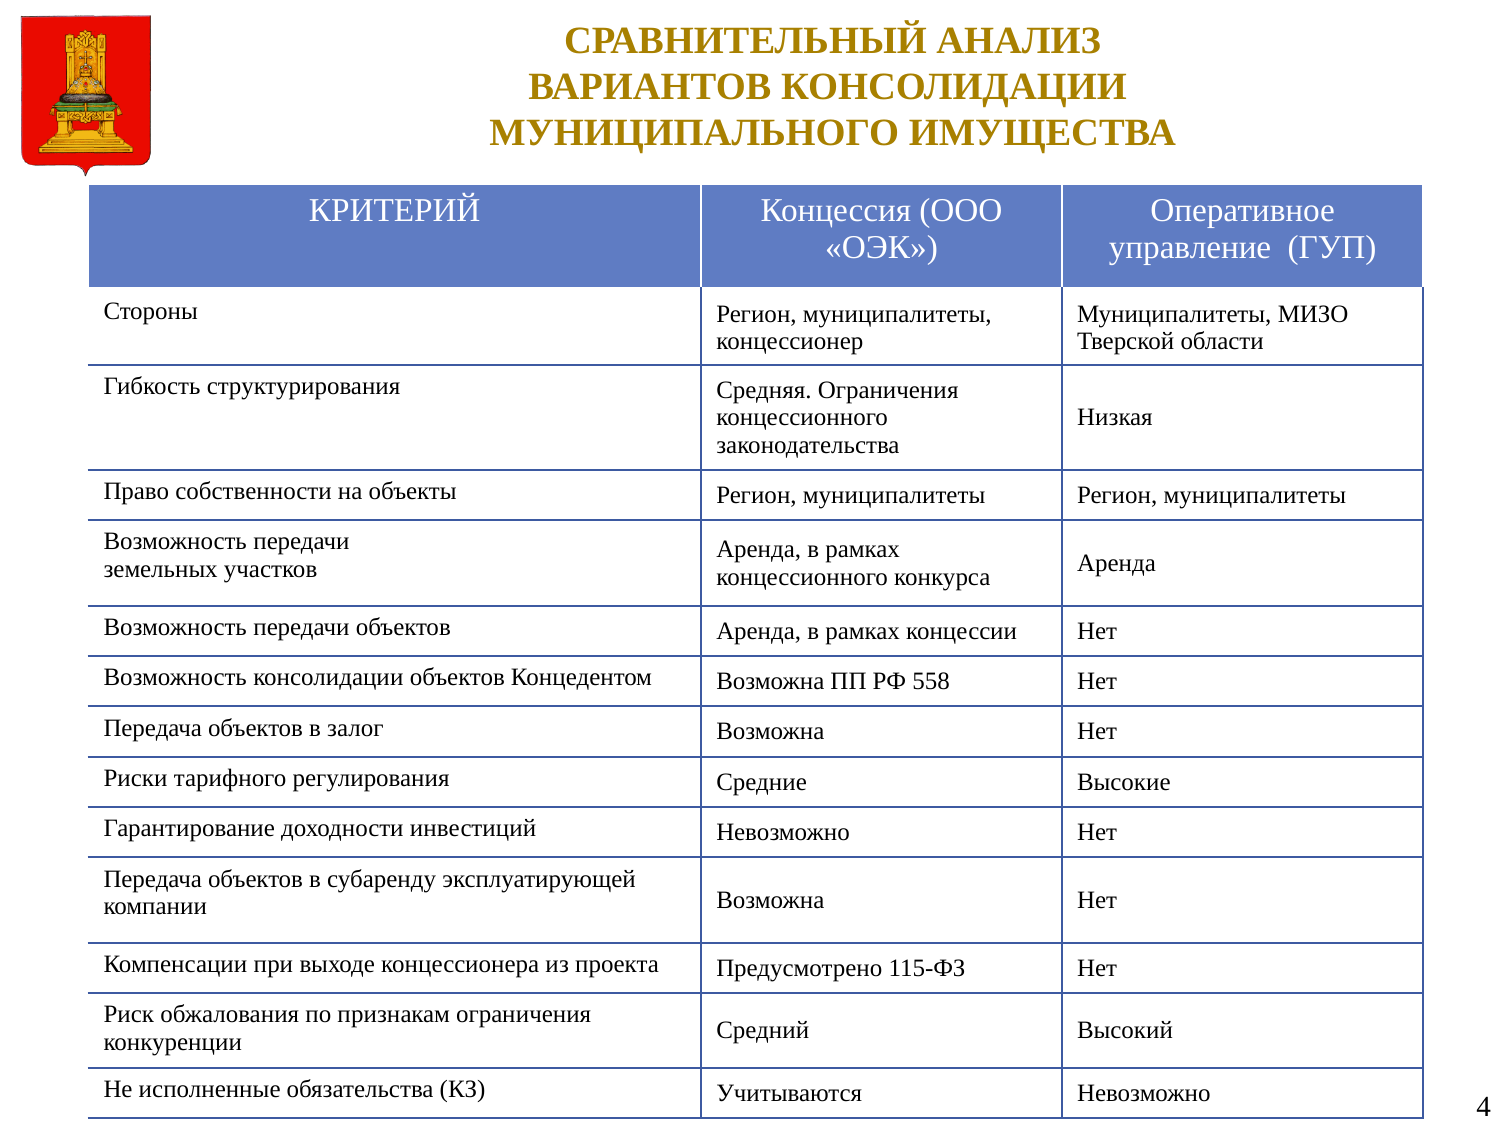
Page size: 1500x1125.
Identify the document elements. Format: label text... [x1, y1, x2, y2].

table_cell Аренда, в рамках концессии [702, 607, 1061, 655]
table_cell Риски тарифного регулирования [89, 758, 700, 806]
table_cell Риск обжалования по признакам ограничения конкуренции [89, 994, 700, 1067]
table_cell Аренда [1063, 521, 1422, 605]
table_cell Средняя. Ограничения концессионного законодательства [702, 366, 1061, 469]
table_cell Невозможно [1063, 1069, 1422, 1117]
table_cell Возможна [702, 858, 1061, 942]
table_cell Возможность консолидации объектов Концедентом [89, 657, 700, 705]
table_cell Нет [1063, 808, 1422, 856]
table_cell Нет [1063, 944, 1422, 992]
table_header Концессия (ООО «ОЭК») [702, 185, 1061, 287]
table_header КРИТЕРИЙ [89, 185, 700, 287]
table_cell Нет [1063, 657, 1422, 705]
table_cell Компенсации при выходе концессионера из проекта [89, 944, 700, 992]
table_cell Гибкость структурирования [89, 366, 700, 469]
table_cell Высокий [1063, 994, 1422, 1067]
table_cell Невозможно [702, 808, 1061, 856]
table_cell Право собственности на объекты [89, 471, 700, 519]
table_cell Не исполненные обязательства (КЗ) [89, 1069, 700, 1117]
table_cell Регион, муниципалитеты [702, 471, 1061, 519]
table_cell Учитываются [702, 1069, 1061, 1117]
table_cell Нет [1063, 607, 1422, 655]
table_cell Регион, муниципалитеты [1063, 471, 1422, 519]
text_box сравнительный анализ вариантов консолидации муниципального имущества [182, 7, 1483, 161]
table_cell Низкая [1063, 366, 1422, 469]
table_cell Возможна [702, 707, 1061, 756]
slide_number 4 [1440, 770, 1500, 1125]
table_cell Нет [1063, 858, 1422, 942]
table_cell Регион, муниципалитеты, концессионер [702, 293, 1061, 364]
picture [17, 6, 160, 185]
table_cell Передача объектов в субаренду эксплуатирующей компании [89, 858, 700, 942]
table_cell Возможна ПП РФ 558 [702, 657, 1061, 705]
table_cell Возможность передачи объектов [89, 607, 700, 655]
table_cell Гарантирование доходности инвестиций [89, 808, 700, 856]
table_cell Аренда, в рамках концессионного конкурса [702, 521, 1061, 605]
table_cell Высокие [1063, 758, 1422, 806]
table_cell Предусмотрено 115-ФЗ [702, 944, 1061, 992]
table_cell Средние [702, 758, 1061, 806]
table_cell Стороны [89, 293, 700, 364]
table_cell Муниципалитеты, МИЗО Тверской области [1063, 293, 1422, 364]
table_cell Передача объектов в залог [89, 707, 700, 756]
table_header Оперативное управление (ГУП) [1063, 185, 1422, 287]
table_cell Средний [702, 994, 1061, 1067]
table_cell Нет [1063, 707, 1422, 756]
table_cell Возможность передачи земельных участков [89, 521, 700, 605]
